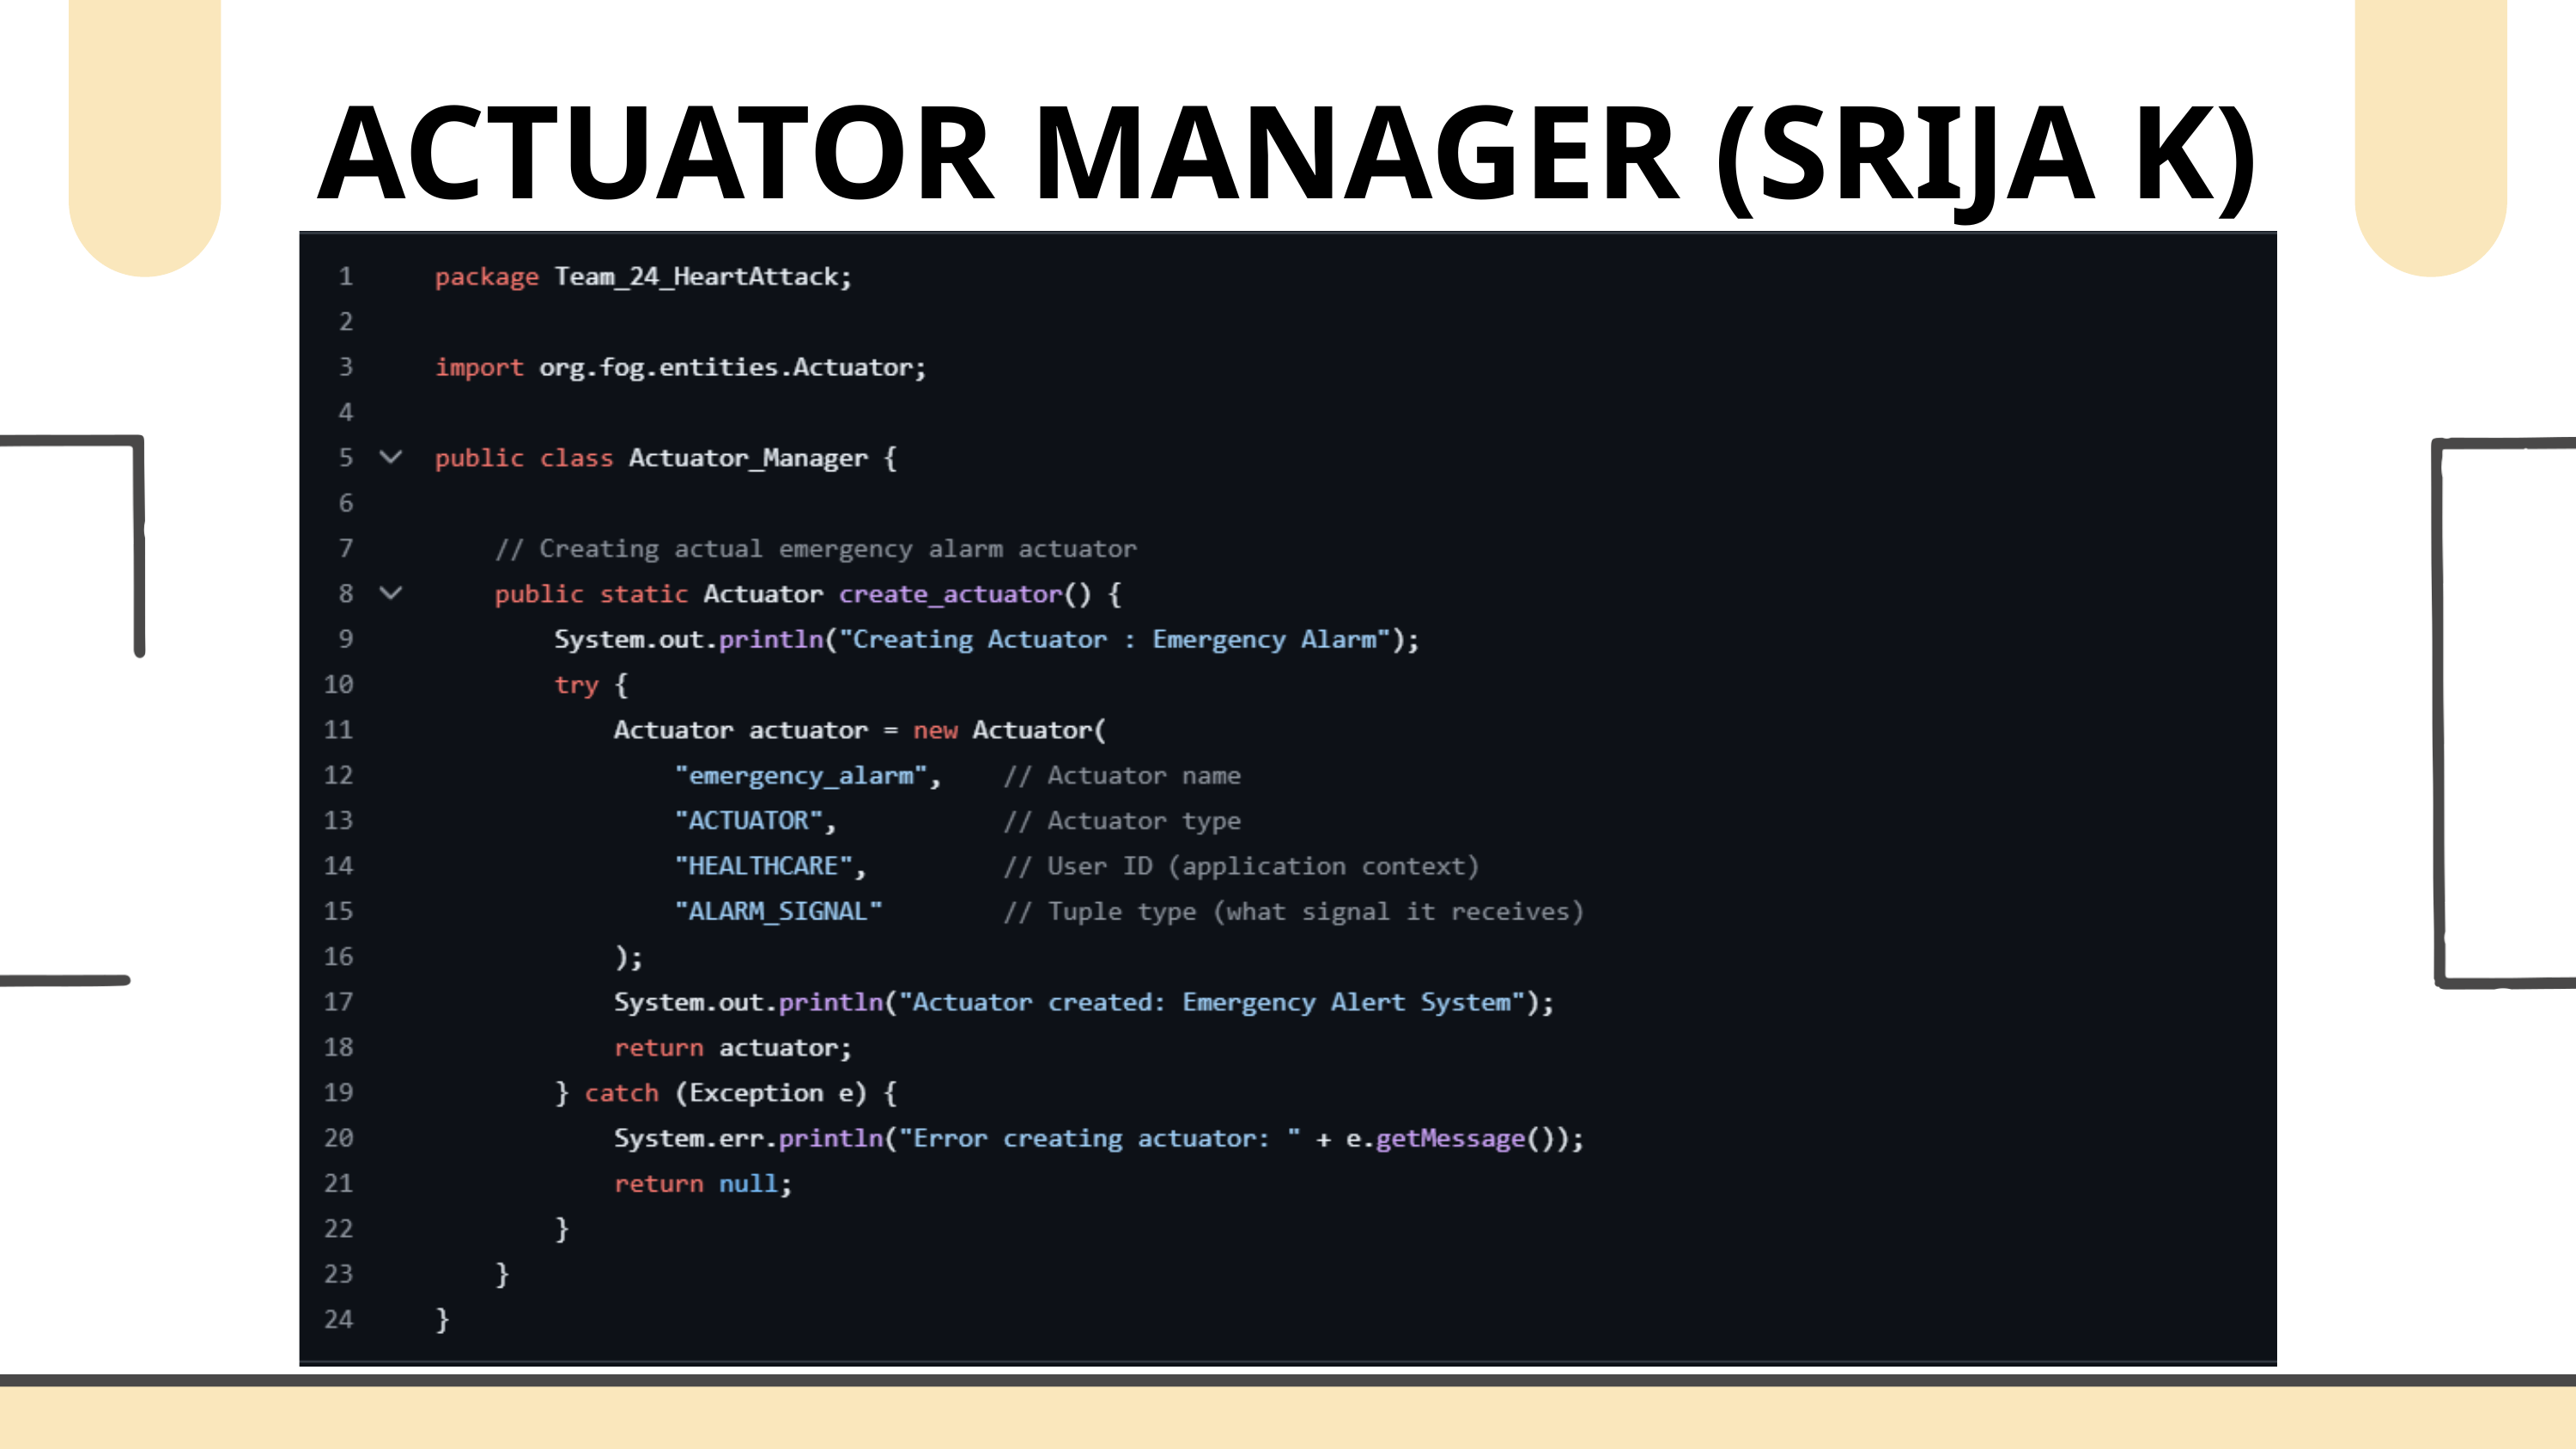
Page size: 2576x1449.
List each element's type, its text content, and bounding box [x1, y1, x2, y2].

text_box [299, 231, 2277, 1367]
text_box [2431, 434, 2576, 990]
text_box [0, 1379, 2576, 1449]
text_box [0, 434, 146, 990]
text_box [2354, 0, 2508, 277]
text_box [68, 0, 222, 277]
text_box ACTUATOR MANAGER (SRIJA K) [226, 44, 2350, 225]
